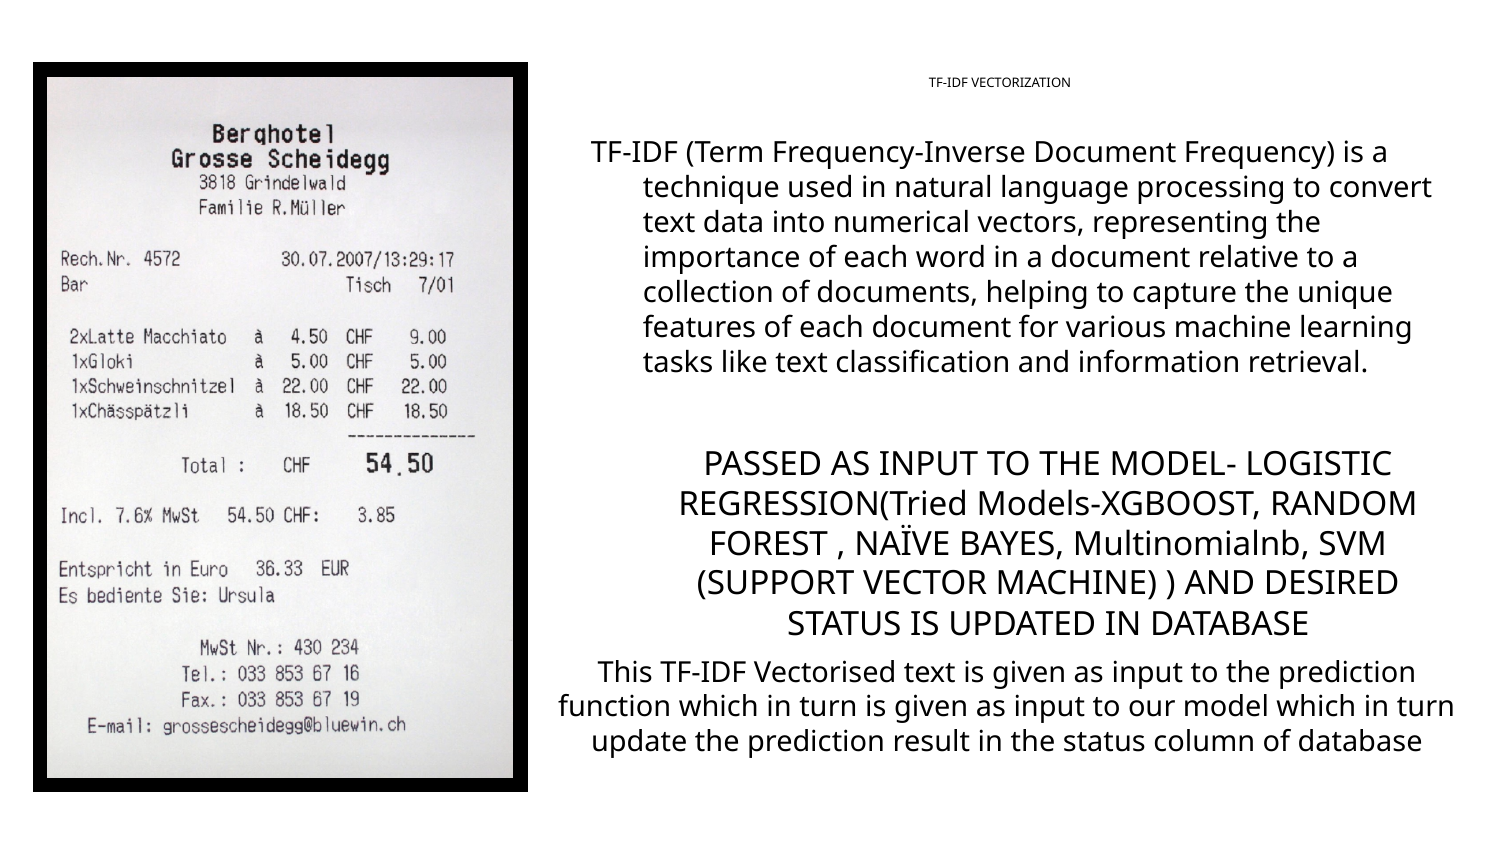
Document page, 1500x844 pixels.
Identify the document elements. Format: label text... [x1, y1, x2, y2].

text_box This TF-IDF Vectorised text is given as input to the prediction function which in turn is given as input to our model which in turn update the prediction result in the status column of database [542, 603, 1473, 785]
title TF-IDF VECTORIZATION [565, 59, 1439, 118]
picture [46, 76, 514, 778]
text_box PASSED AS INPUT TO THE MODEL- LOGISTIC REGRESSION(Tried Models-XGBOOST, RANDOM FOREST , NAÏVE BAYES, Multinomialnb, SVM (SUPPORT VECTOR MACHINE) ) AND DESIRED STATUS IS UPDATED IN DATABASE [627, 427, 1470, 614]
subtitle TF-IDF (Term Frequency-Inverse Document Frequency) is a technique used in natural language processing to convert text data into numerical vectors, representing the importance of each word in a document relative to a collection of documents, helping to capture the unique features of each document for various machine learning tasks like text classification and information retrieval. [552, 118, 1463, 401]
